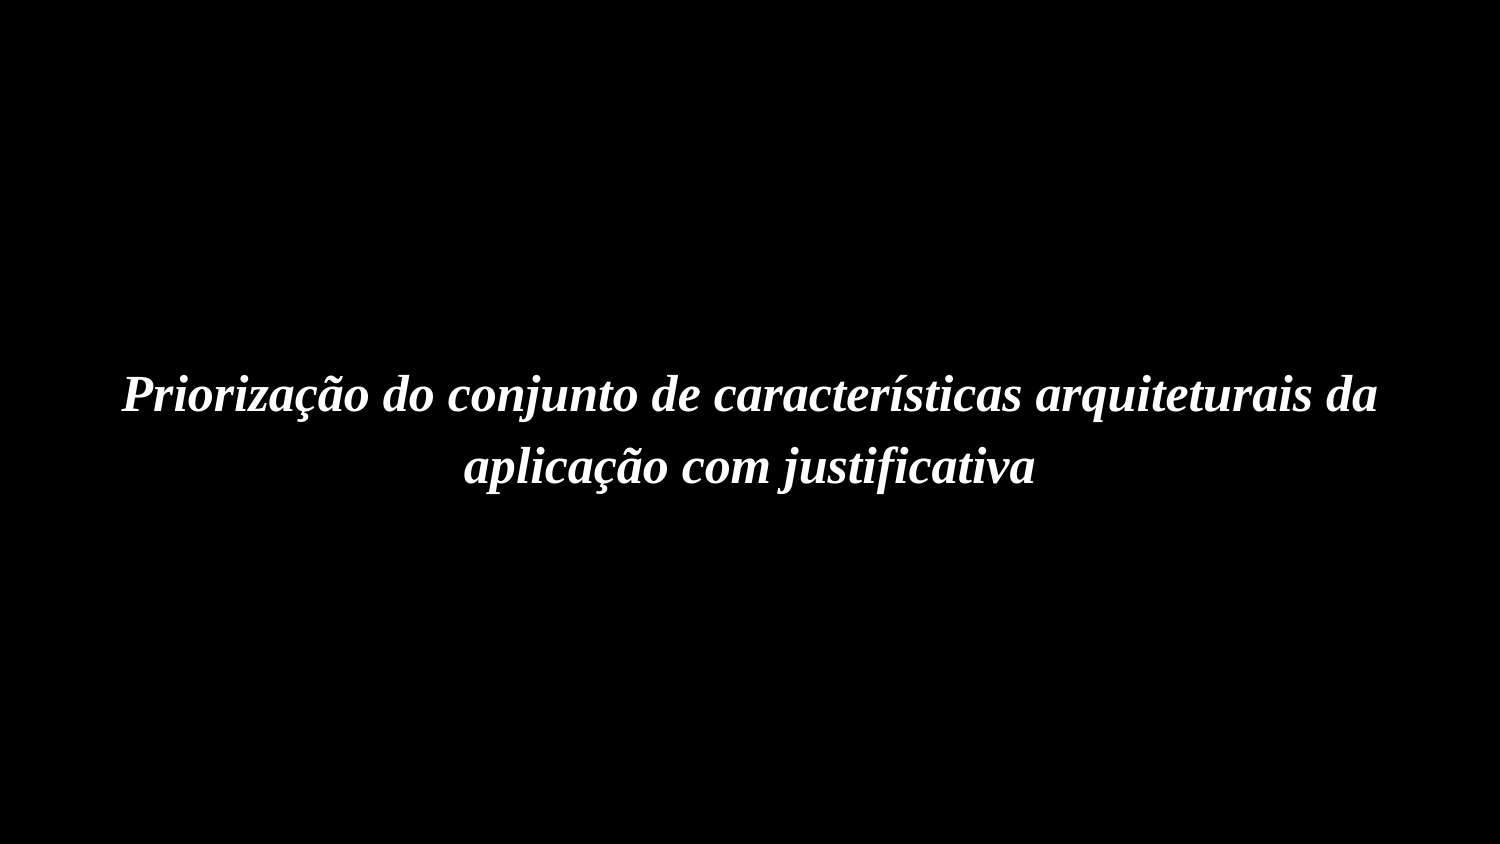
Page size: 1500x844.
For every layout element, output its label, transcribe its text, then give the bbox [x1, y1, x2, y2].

title Priorização do conjunto de características arquiteturais da aplicação com justificativa [51, 211, 1449, 633]
